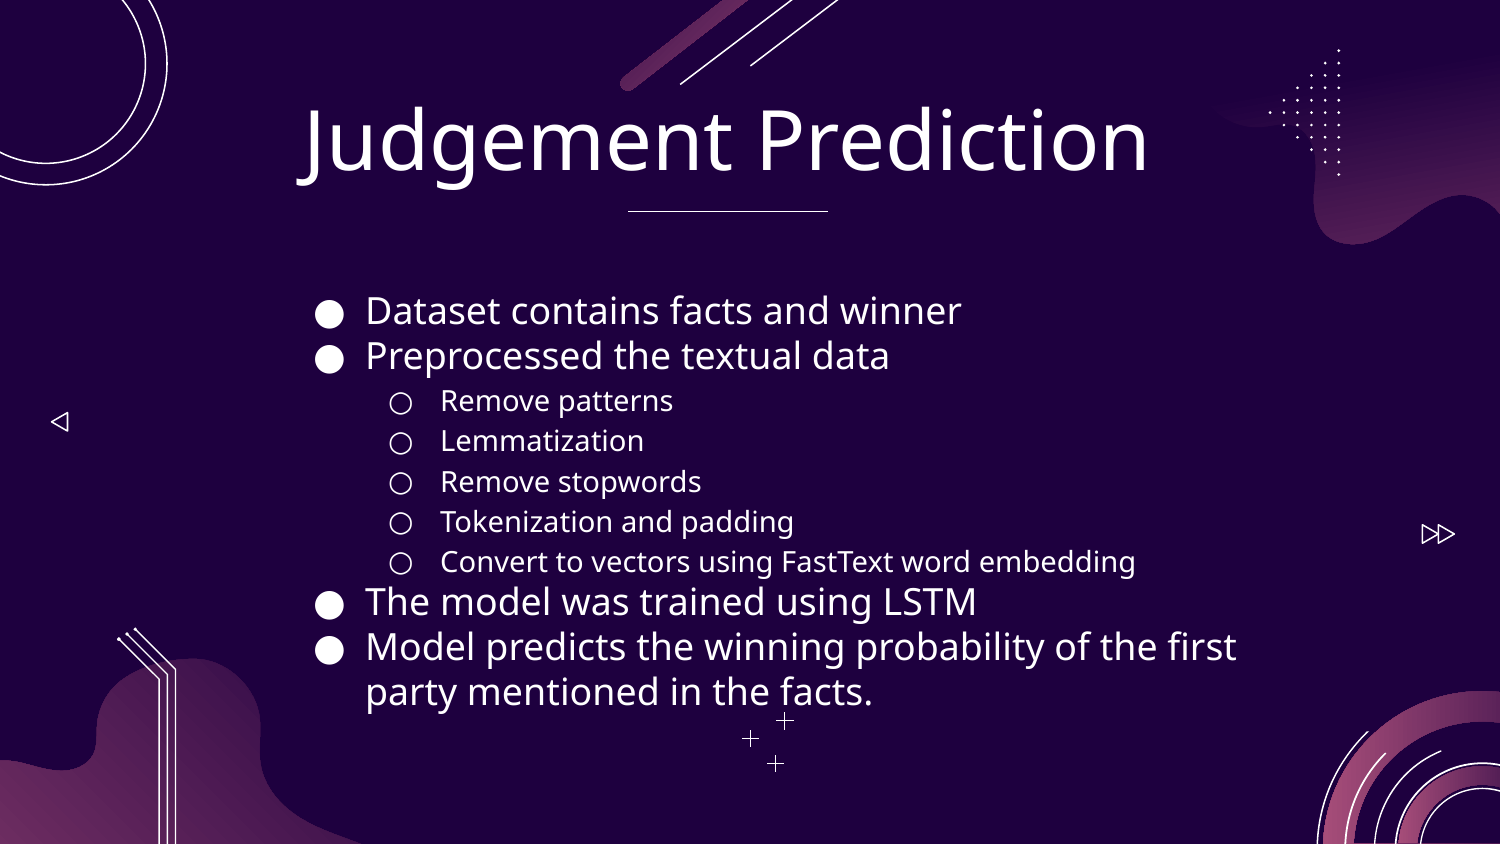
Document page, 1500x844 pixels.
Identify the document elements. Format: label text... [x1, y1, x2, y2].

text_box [741, 711, 794, 773]
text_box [1268, 48, 1341, 177]
title Judgement Prediction [235, 72, 1221, 212]
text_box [116, 627, 177, 844]
subtitle Dataset contains facts and winner Preprocessed the textual data Remove patterns Lemmatization Remove stopwords Tokenization and padding Convert to vectors using FastText word embedding The model was trained using LSTM Model predicts the winning probability of the first party mentioned in the facts. [275, 272, 1261, 782]
